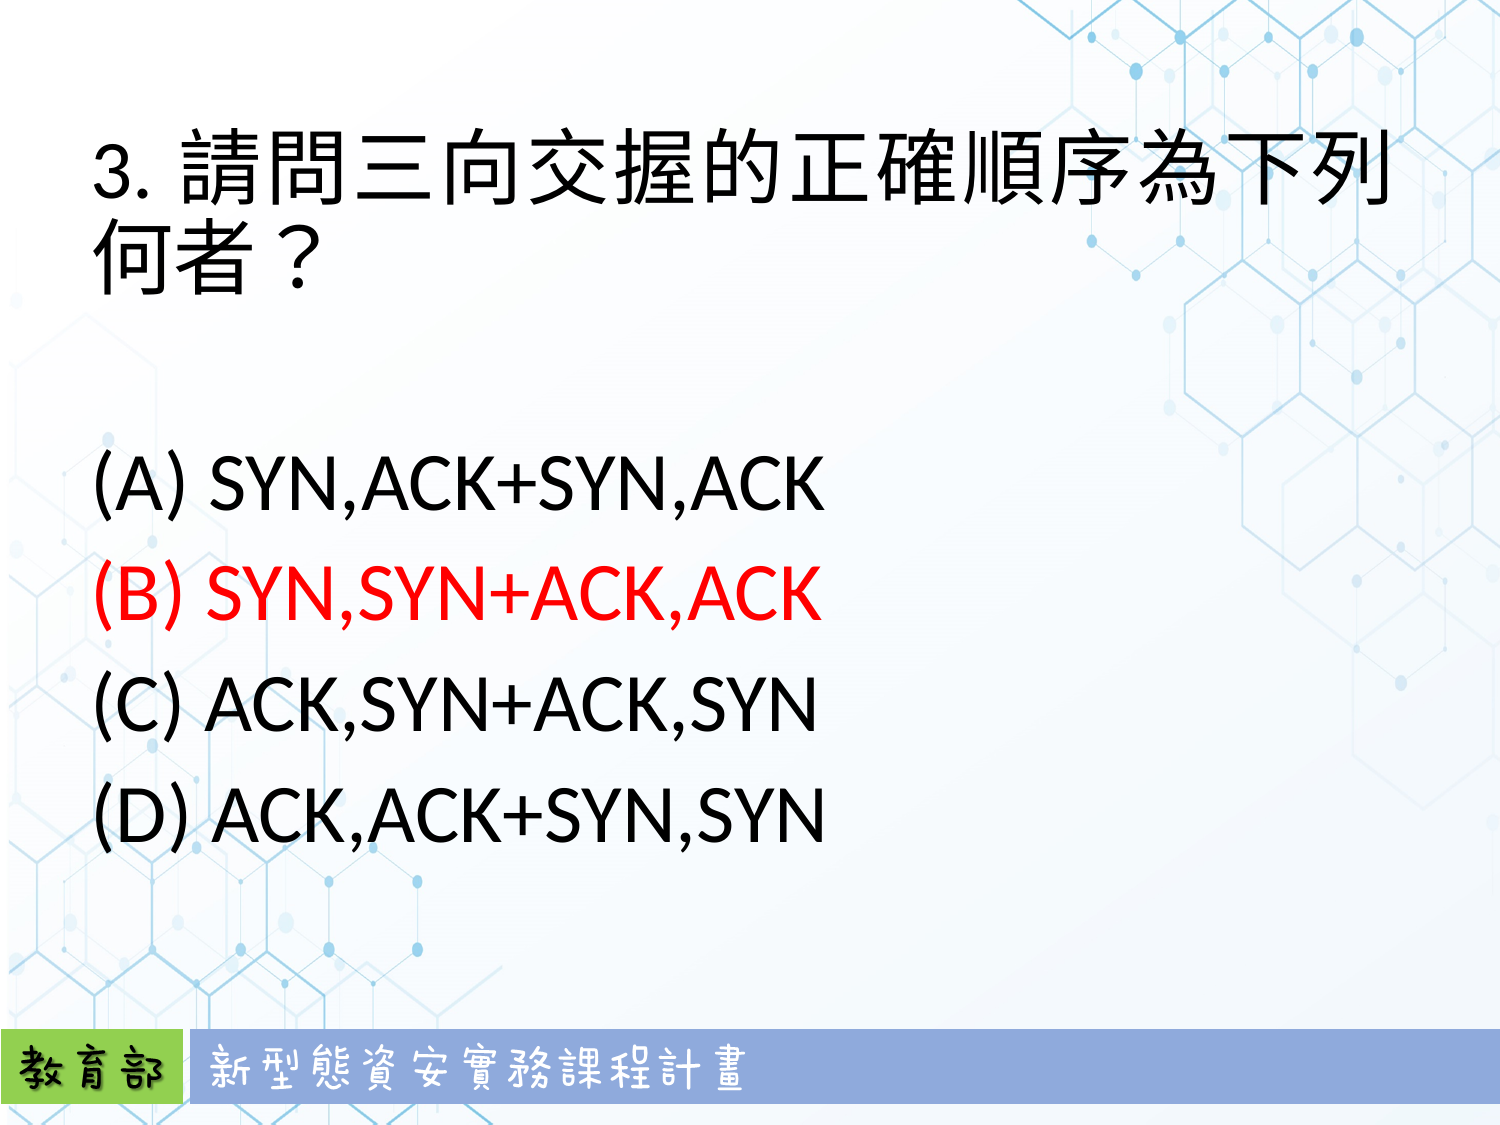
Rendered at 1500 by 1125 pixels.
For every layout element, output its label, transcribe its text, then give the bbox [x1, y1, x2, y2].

picture [0, 0, 1500, 1125]
list 3.請問三向交握的正確順序為下列何者？ (A) SYN,ACK+SYN,ACK (B) SYN,SYN+ACK,ACK (C) ACK,SYN+ACK,SYN (D) ACK,ACK+SYN,SYN [75, 119, 1410, 1020]
